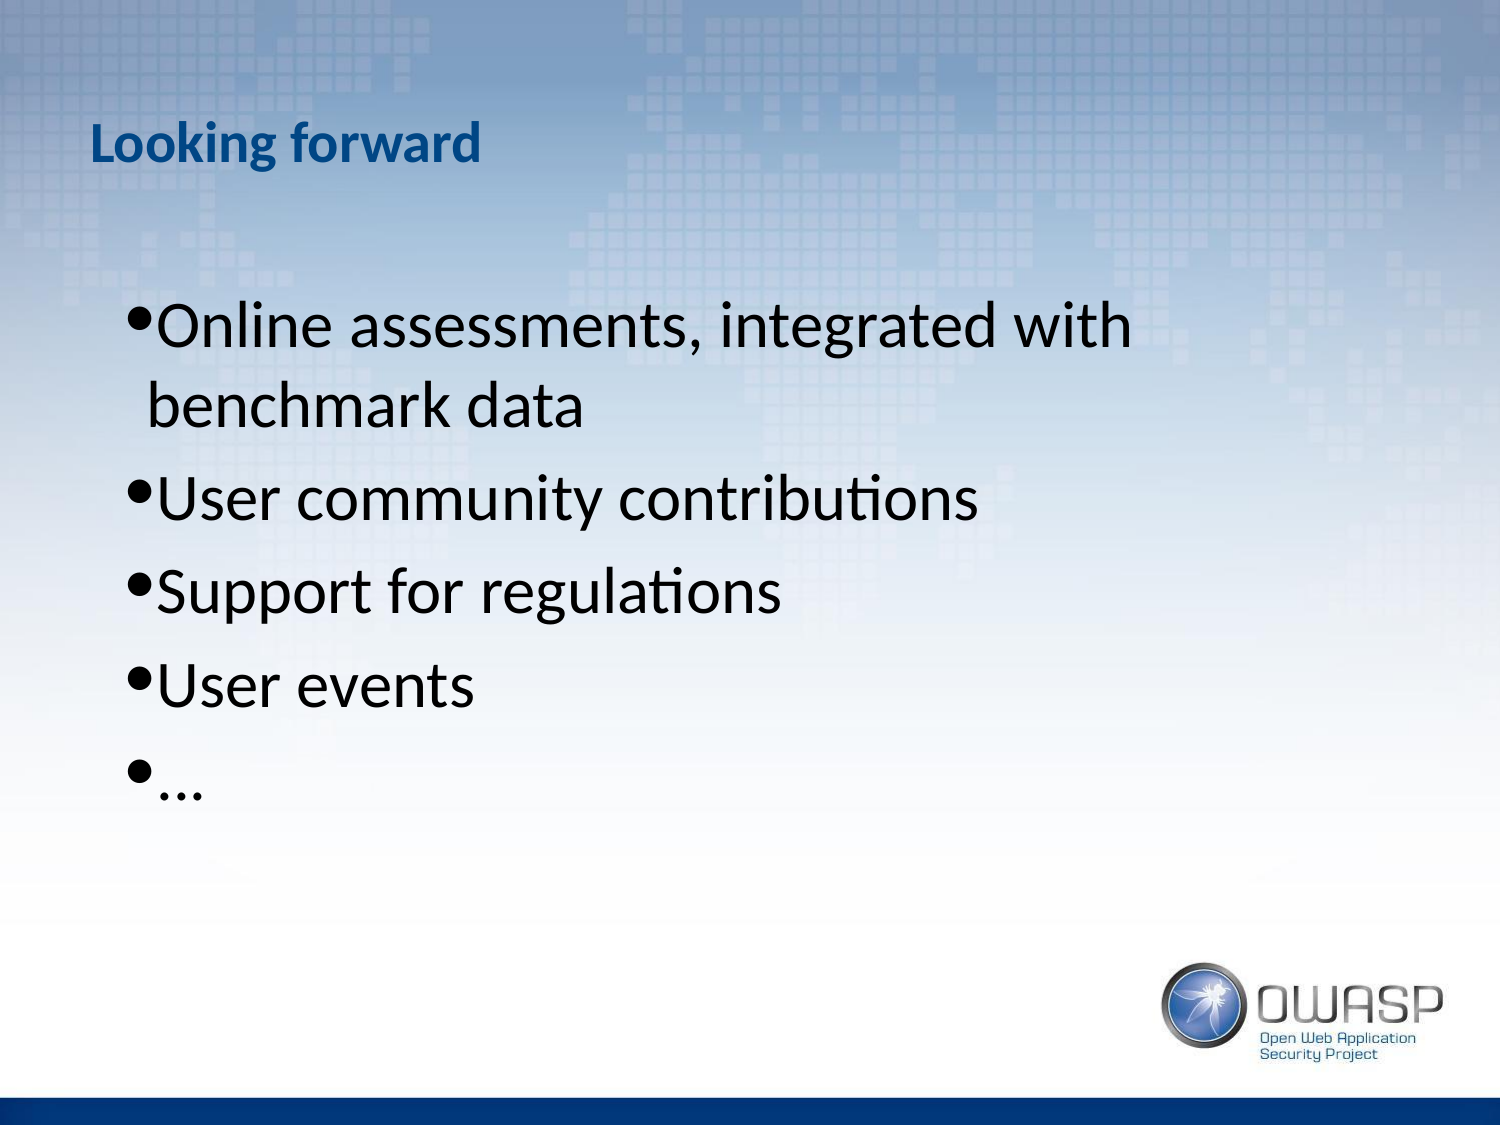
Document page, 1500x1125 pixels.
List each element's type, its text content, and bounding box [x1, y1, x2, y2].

picture [0, 0, 1500, 1125]
title Looking forward [75, 45, 1425, 233]
list Online assessments, integrated with benchmark data User community contributions Support for regulations User events ... [75, 265, 1425, 943]
